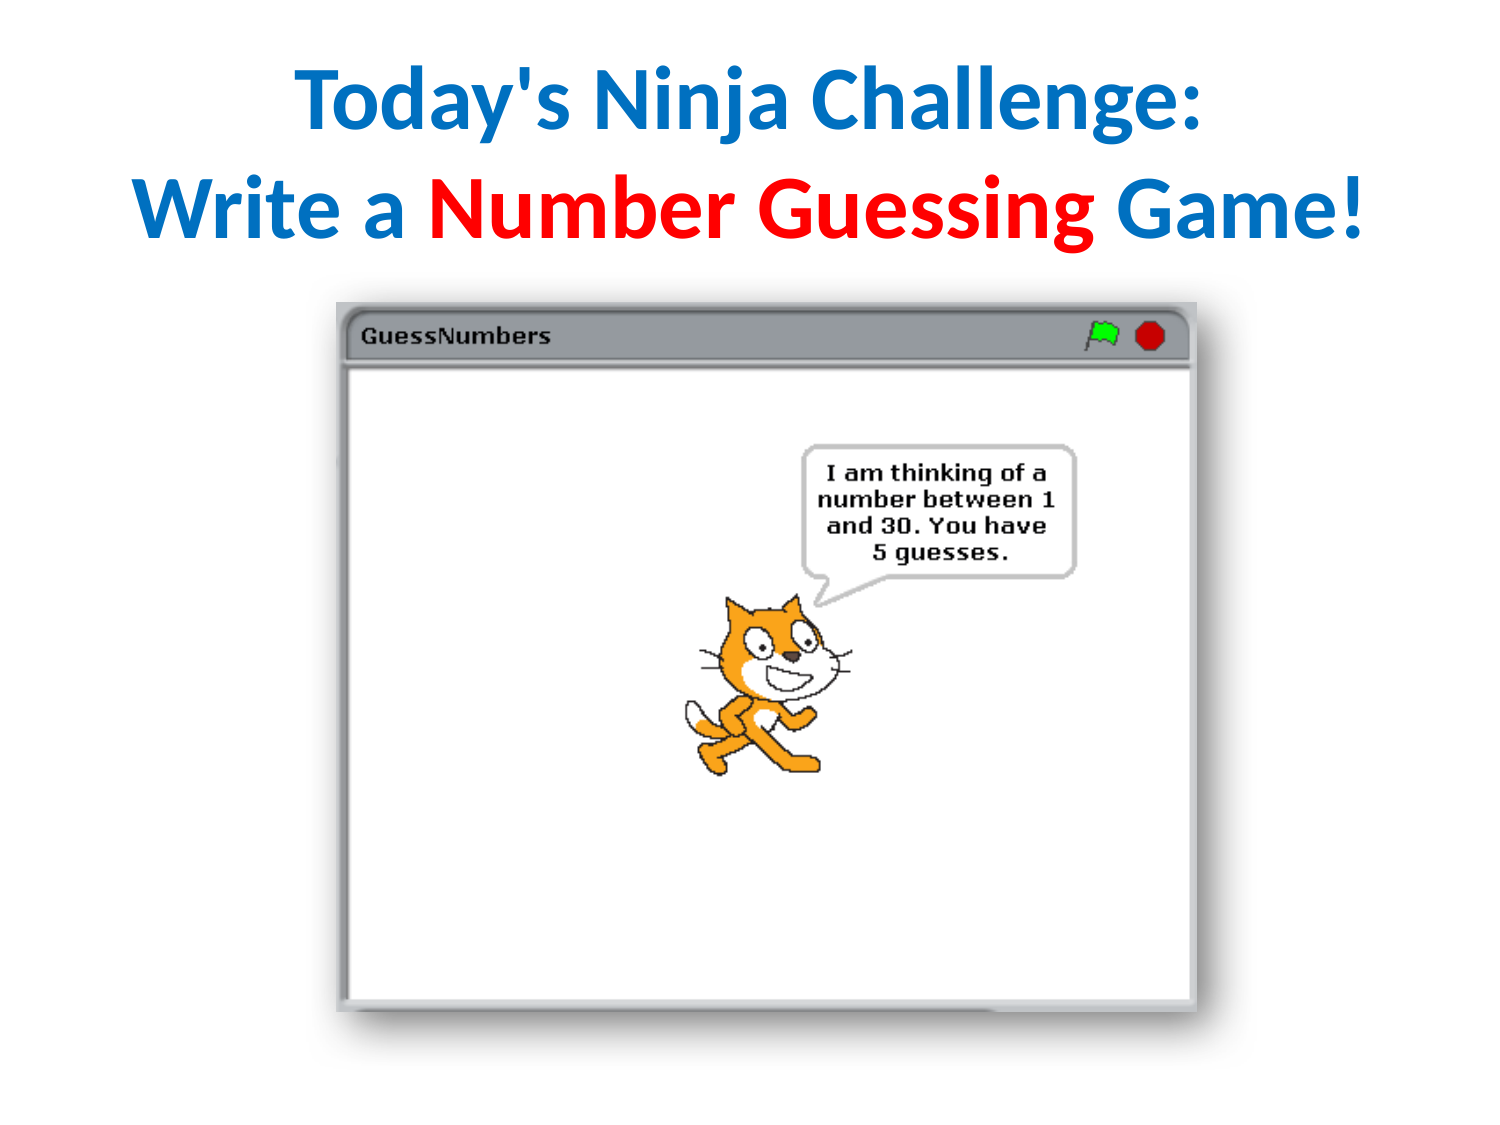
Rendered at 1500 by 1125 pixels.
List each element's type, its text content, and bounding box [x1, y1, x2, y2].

picture [336, 302, 1197, 1012]
title Today's Ninja Challenge: Write a Number Guessing Game! [75, 30, 1425, 265]
